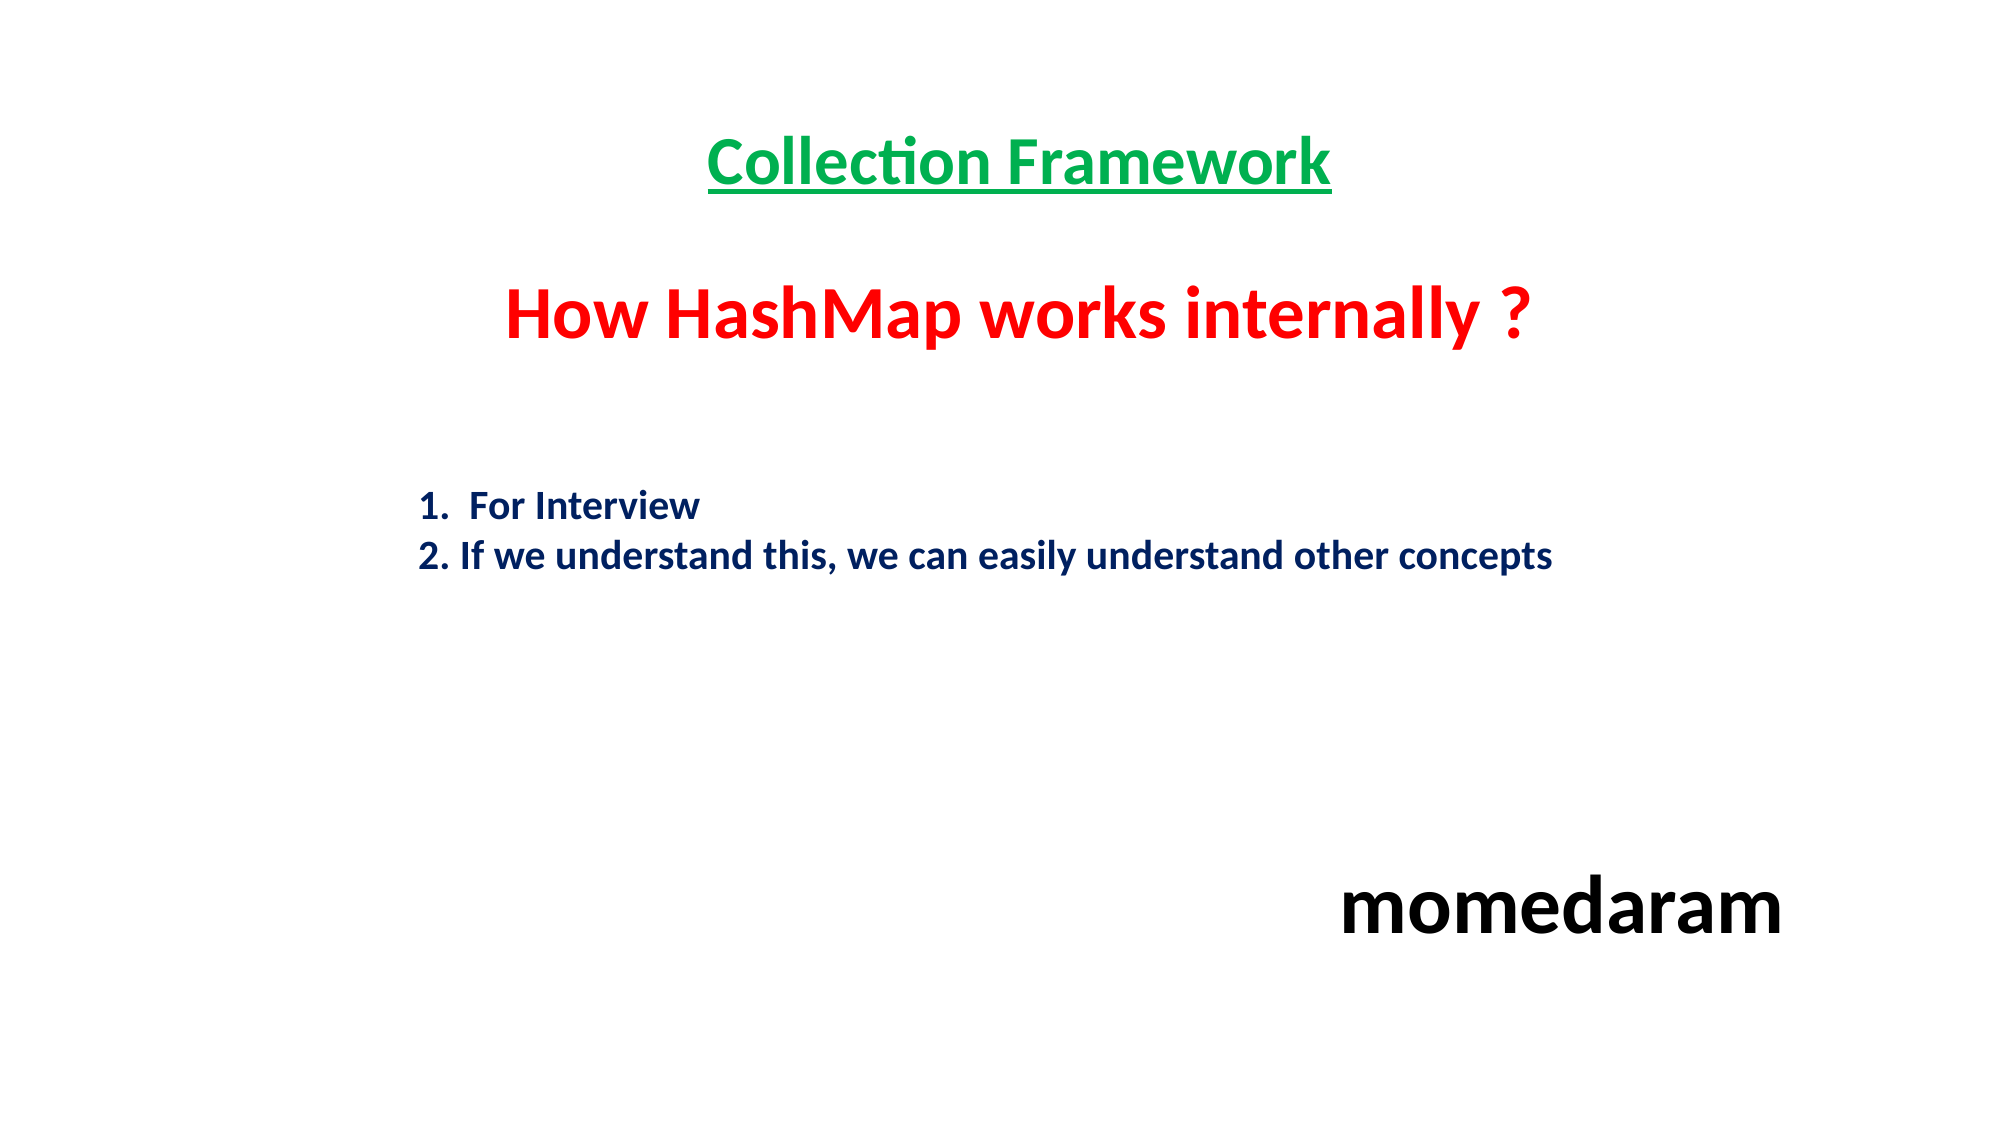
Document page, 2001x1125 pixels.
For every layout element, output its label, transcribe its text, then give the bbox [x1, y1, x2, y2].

text_box 1. For Interview 2. If we understand this, we can easily understand other concepts [403, 470, 1630, 585]
title Collection Framework How HashMap works internally ? [103, 68, 1937, 519]
subtitle momedaram [1187, 800, 1937, 992]
